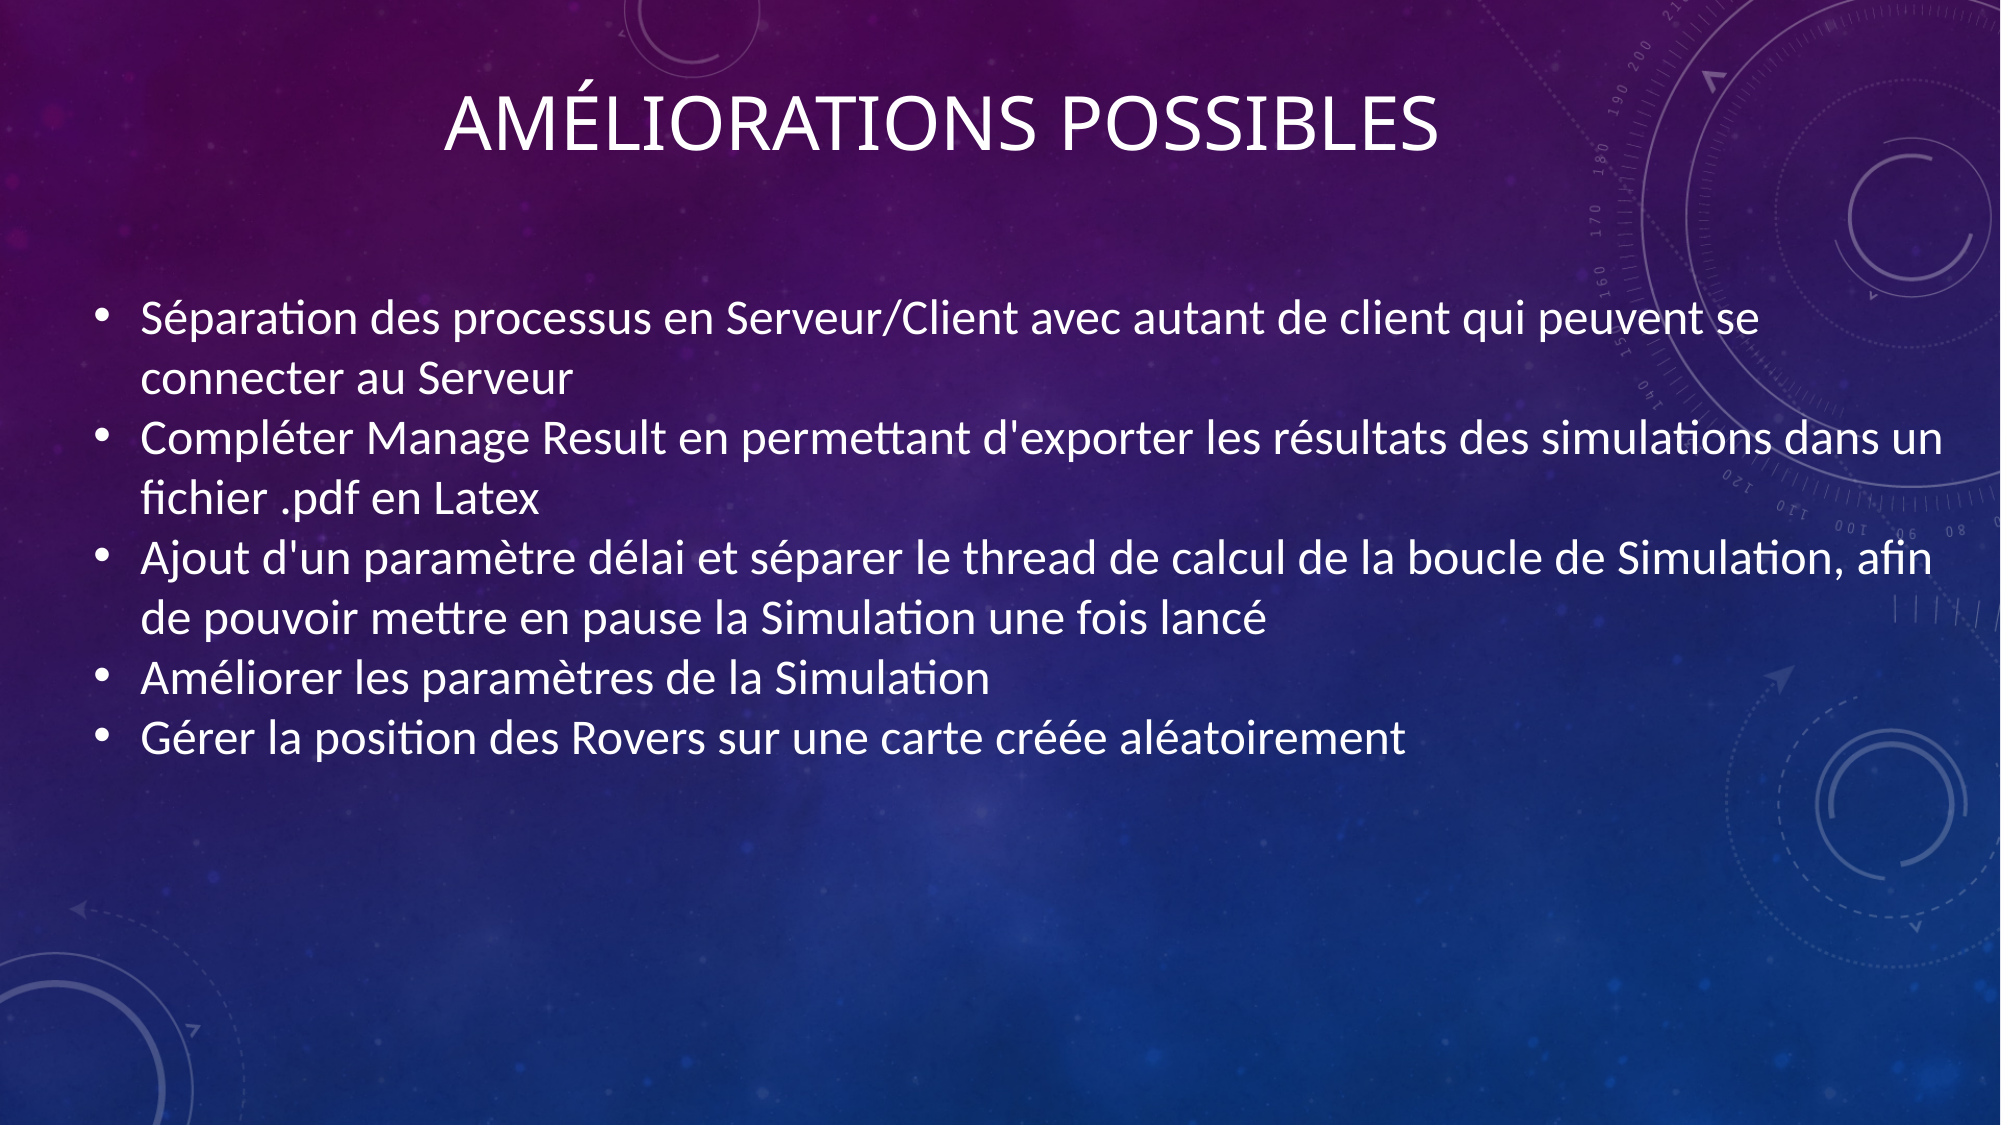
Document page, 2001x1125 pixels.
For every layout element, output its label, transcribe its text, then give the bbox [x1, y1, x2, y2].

picture [0, 0, 2001, 1125]
text_box Améliorations possibles [112, 0, 1775, 240]
text_box Séparation des processus en Serveur/Client avec autant de client qui peuvent se connecter au Serveur Compléter Manage Result en permettant d'exporter les résultats des simulations dans un fichier .pdf en Latex Ajout d'un paramètre délai et séparer le thread de calcul de la boucle de Simulation, afin de pouvoir mettre en pause la Simulation une fois lancé Améliorer les paramètres de la Simulation Gérer la position des Rovers sur une carte créée aléatoirement [78, 156, 1967, 907]
